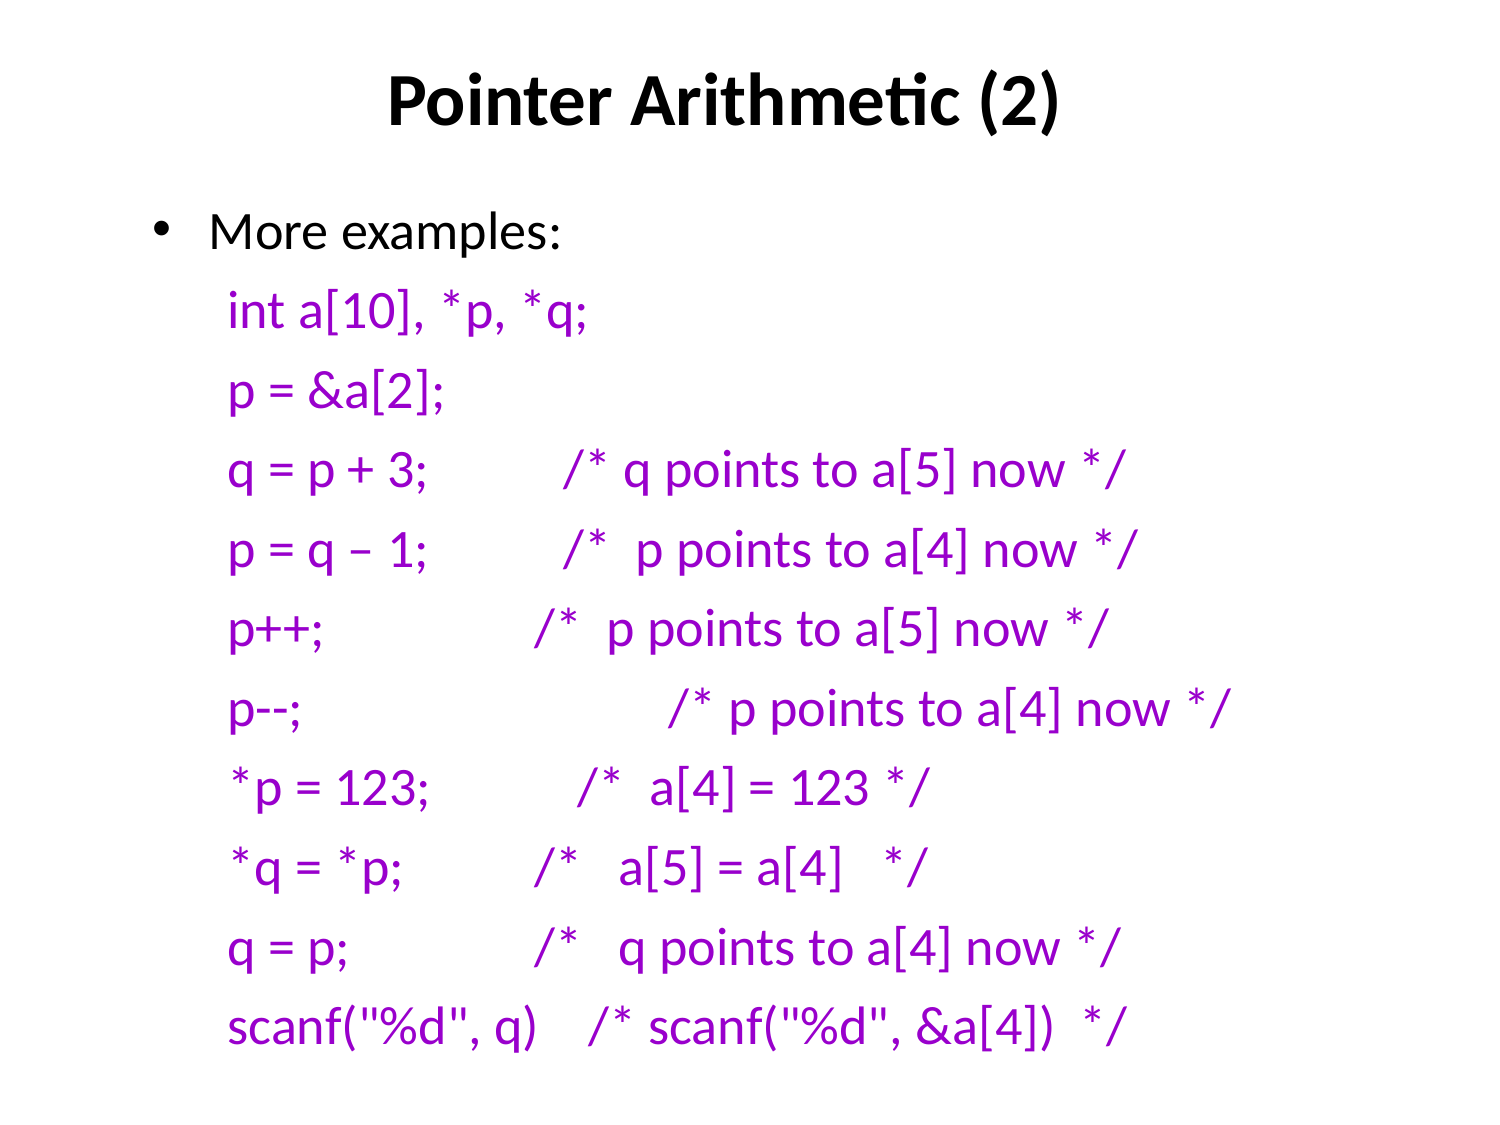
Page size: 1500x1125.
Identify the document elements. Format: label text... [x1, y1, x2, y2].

title Pointer Arithmetic (2) [87, 0, 1363, 197]
text_box More examples: int a[10], *p, *q; p = &a[2]; q = p + 3; /* q points to a[5] now */ p = q – 1; /* p points to a[4] now */ p++; /* p points to a[5] now */ p--; /* p points to a[4] now */ *p = 123; /* a[4] = 123 */ *q = *p; /* a[5] = a[4] */ q = p; /* q points to a[4] now */ scanf("%d", q) /* scanf("%d", &a[4]) */ [137, 187, 1363, 1063]
